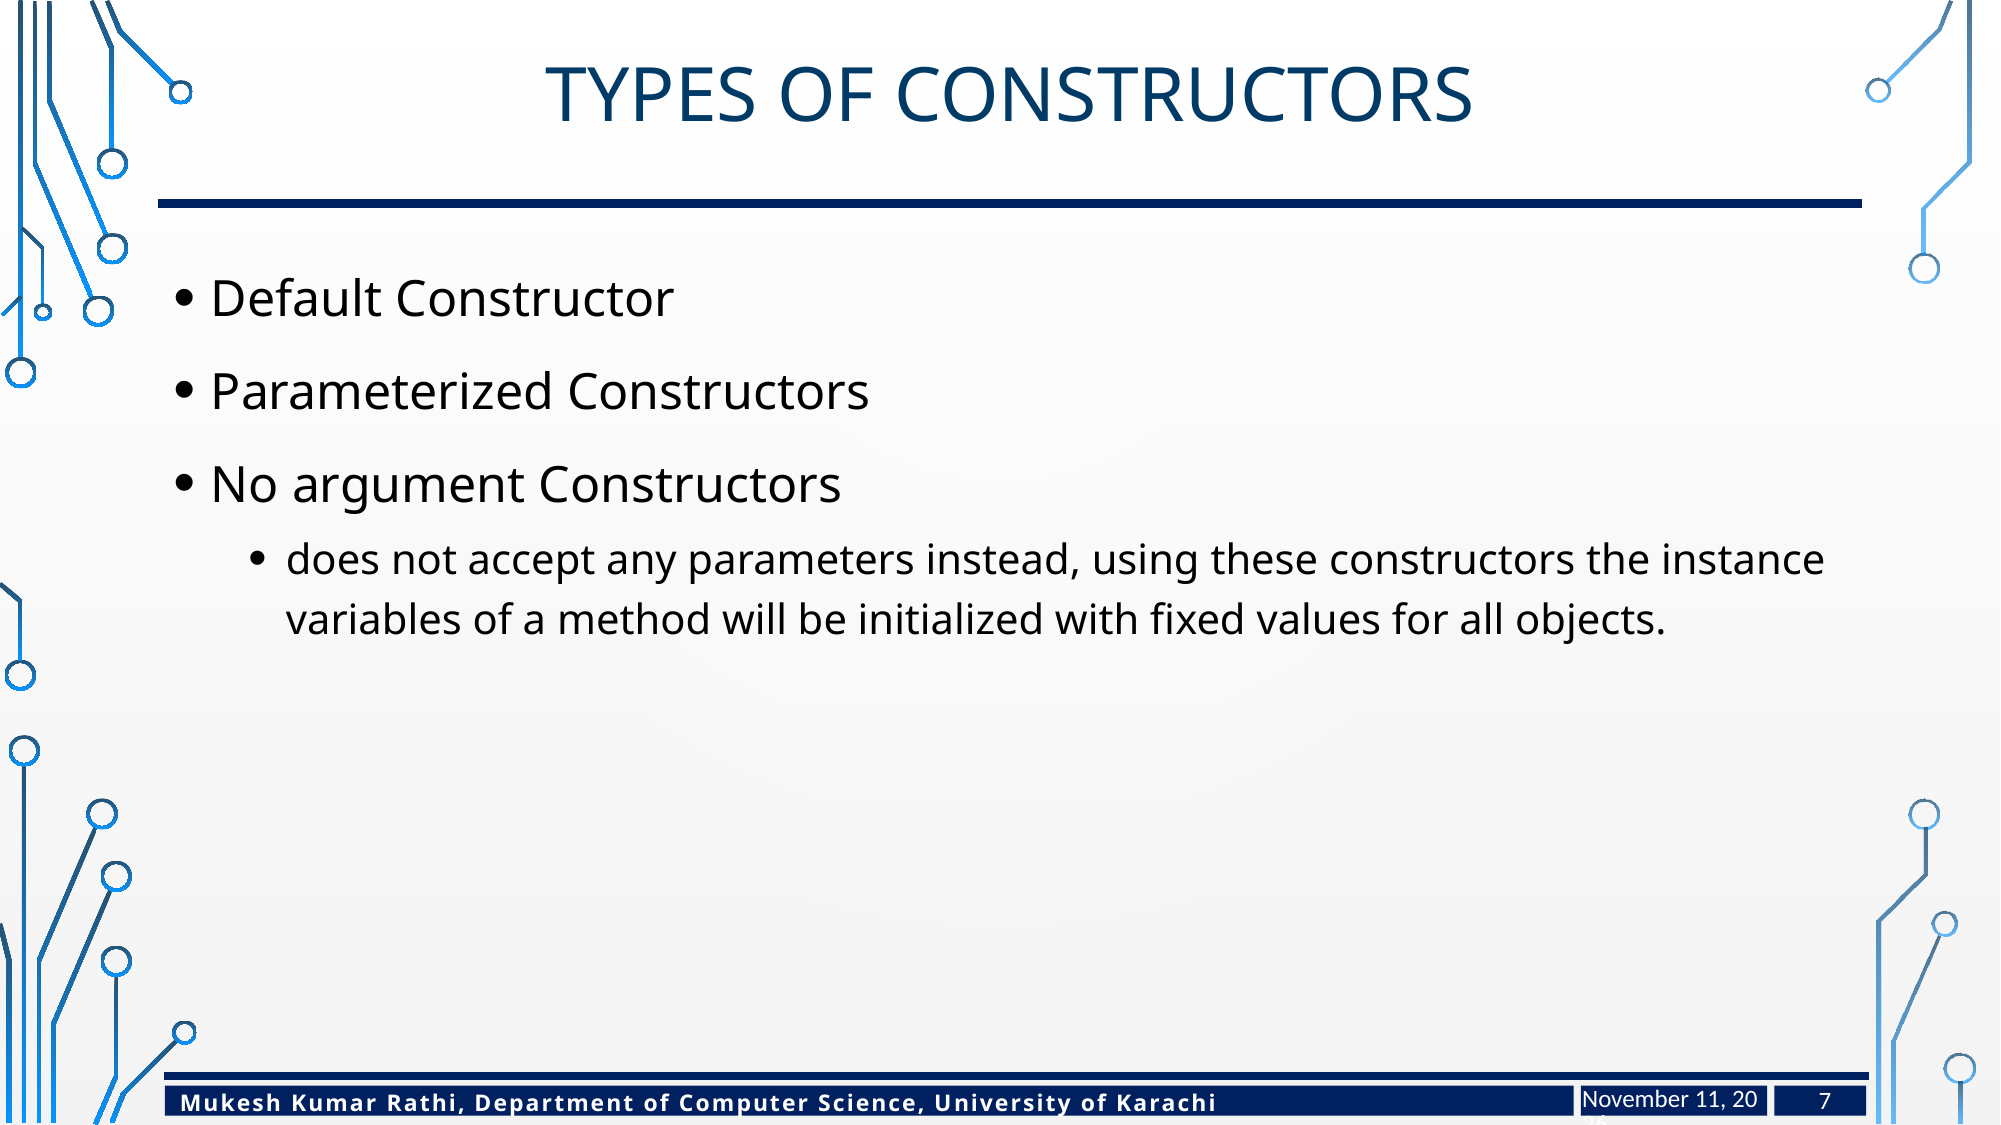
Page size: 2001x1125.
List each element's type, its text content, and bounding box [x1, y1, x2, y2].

list Default Constructor Parameterized Constructors No argument Constructors does not accept any parameters instead, using these constructors the instance variables of a method will be initialized with fixed values for all objects. [158, 246, 1863, 1058]
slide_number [1582, 1080, 1764, 1115]
title Types of constructors [158, 11, 1863, 184]
slide_number 7 [1778, 1083, 1871, 1115]
